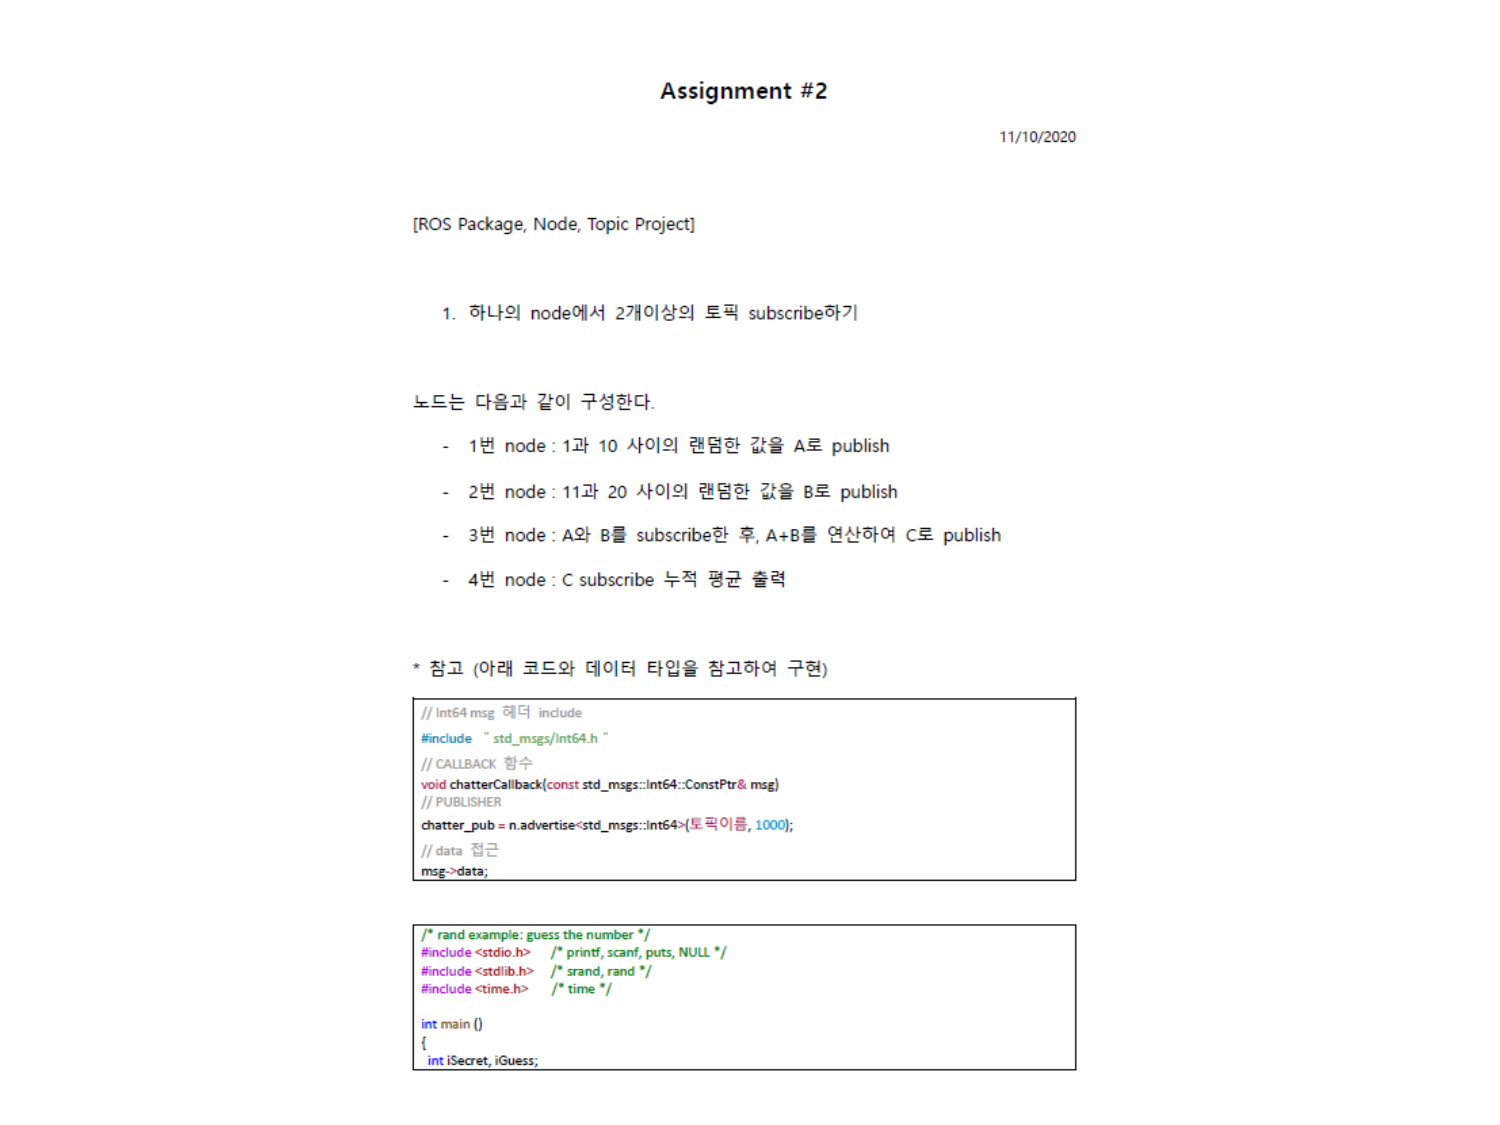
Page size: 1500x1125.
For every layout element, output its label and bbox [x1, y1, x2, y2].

picture [341, 34, 1143, 1118]
